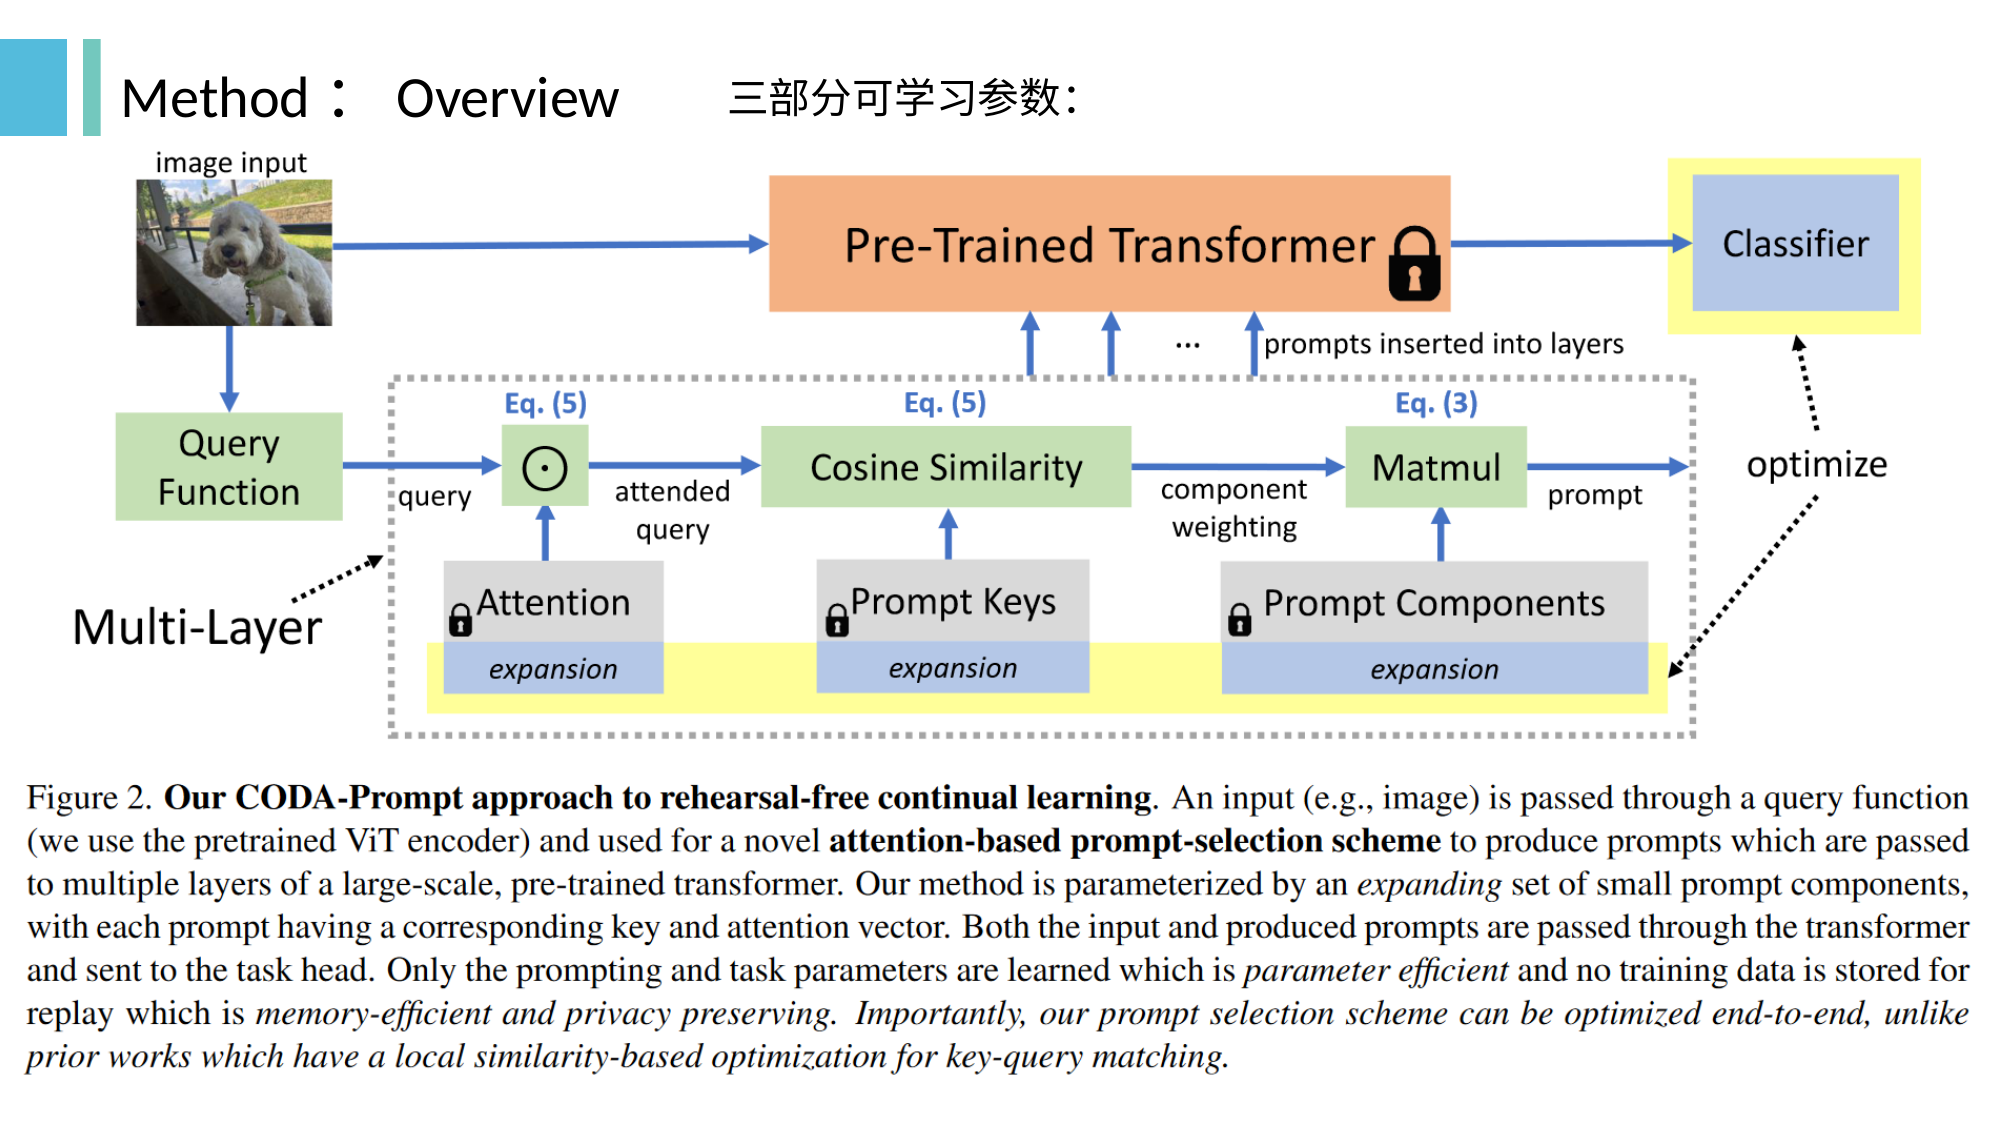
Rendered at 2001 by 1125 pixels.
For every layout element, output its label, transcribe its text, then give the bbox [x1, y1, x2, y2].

title Method：Overview [105, 39, 1900, 148]
picture [17, 148, 1980, 1082]
